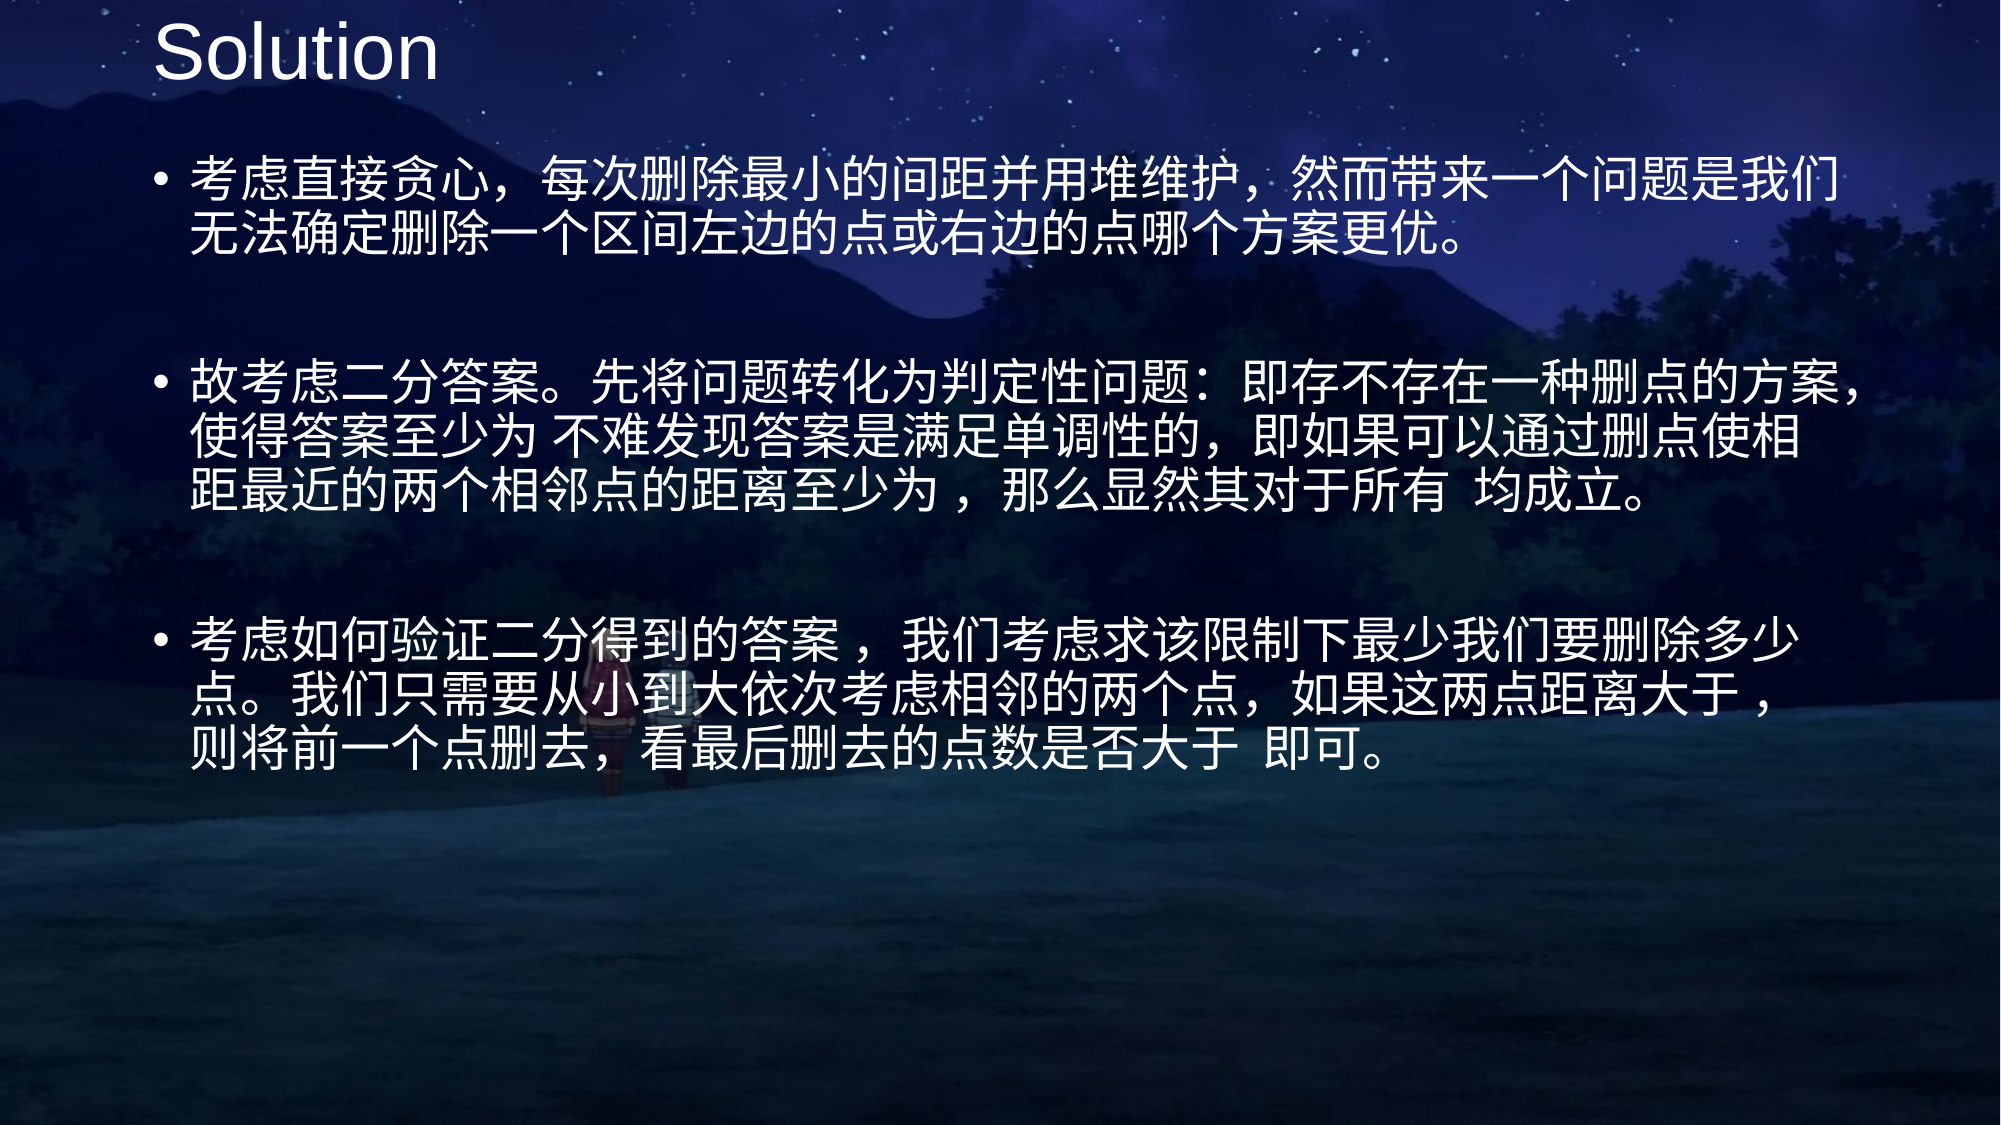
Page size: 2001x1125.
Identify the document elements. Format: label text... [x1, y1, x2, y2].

picture [0, 0, 2001, 1125]
title Solution [137, 3, 1863, 105]
